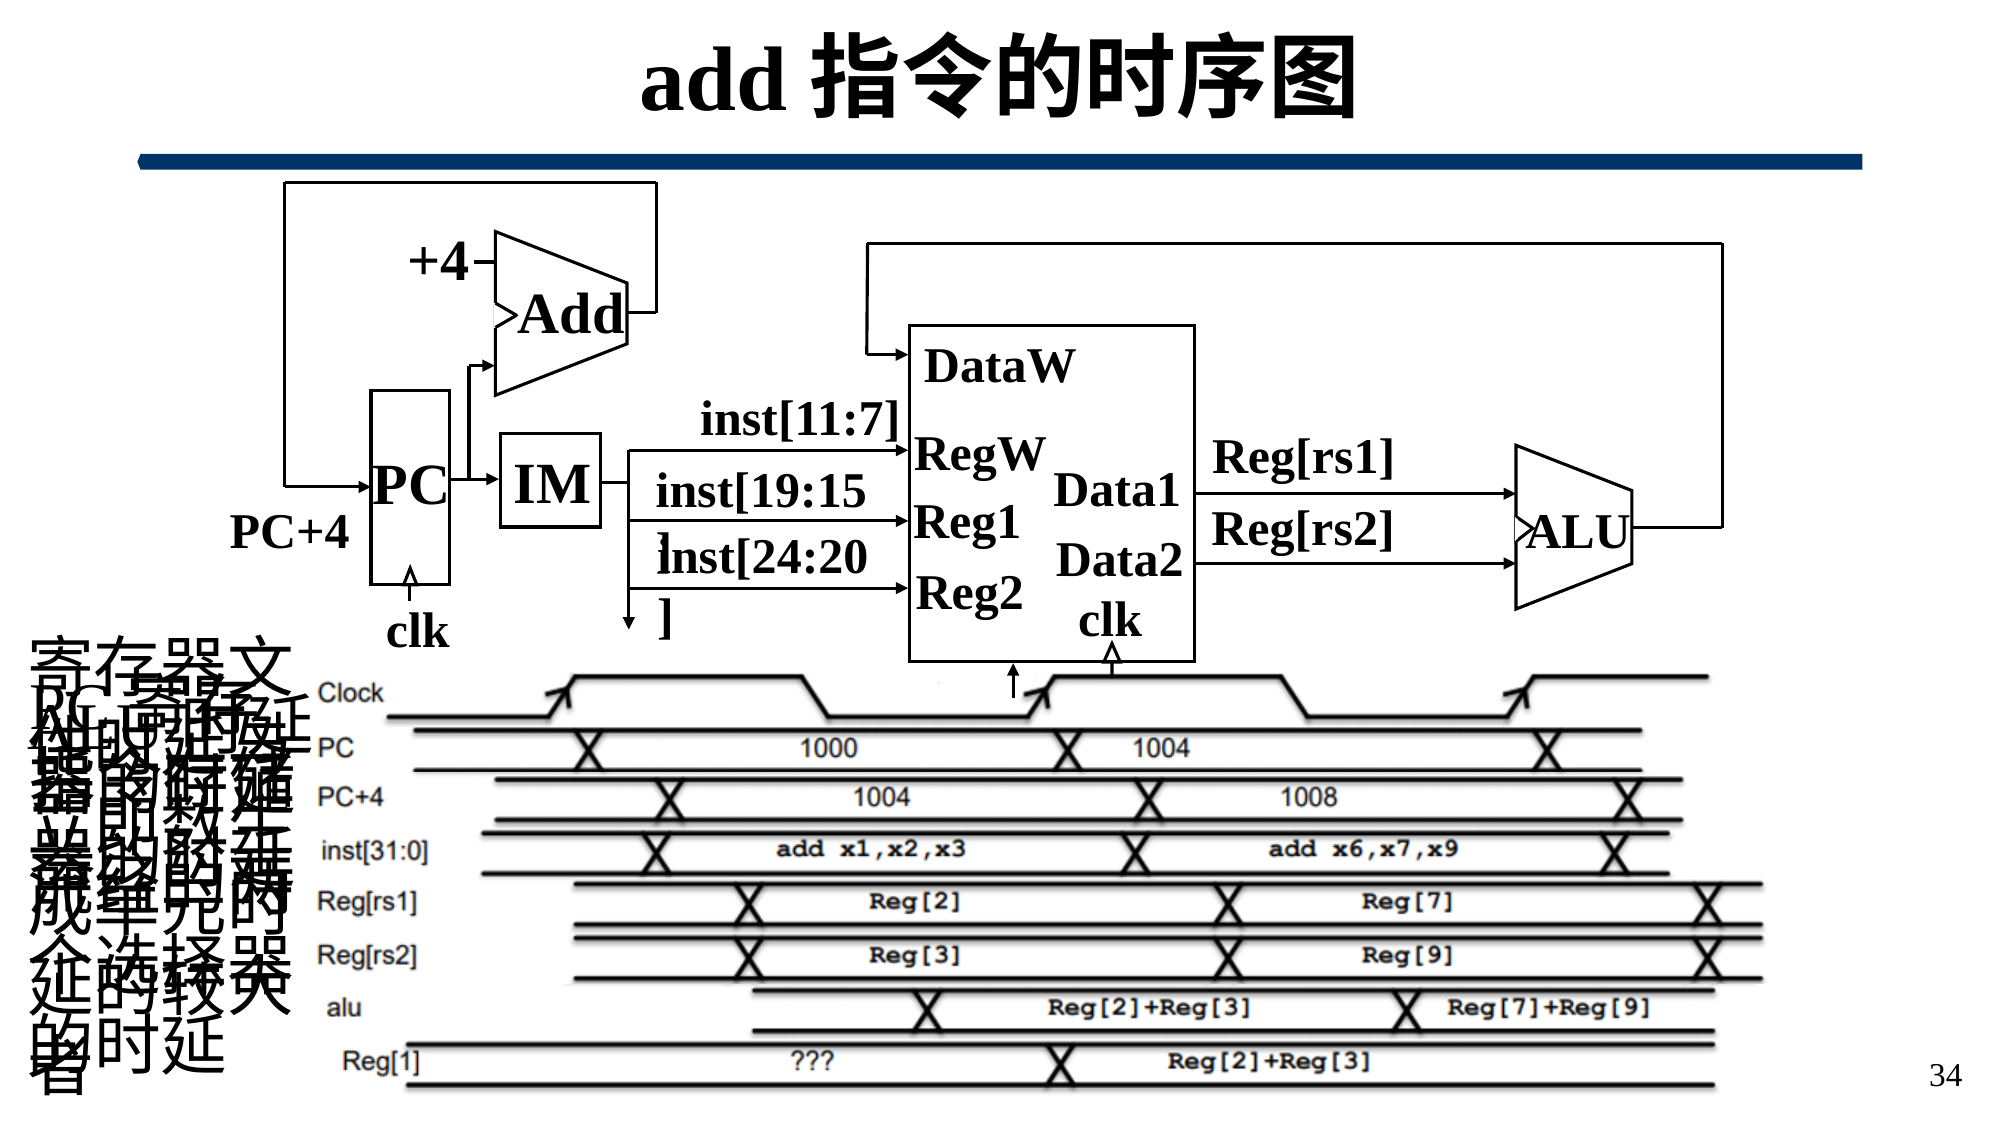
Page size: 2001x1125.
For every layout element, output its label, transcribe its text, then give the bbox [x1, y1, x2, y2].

text_box inst[24:20] [642, 590, 885, 652]
text_box inst[11:7] [685, 378, 866, 449]
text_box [1509, 445, 1647, 610]
text_box Reg[rs2] [1243, 528, 1410, 563]
slide_number 34 [1527, 1042, 1978, 1103]
text_box 寄存器文件时延与立即数生成单元时延的较大者 [12, 616, 317, 675]
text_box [898, 324, 1243, 679]
text_box inst[19:15] [640, 452, 866, 519]
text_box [498, 487, 611, 528]
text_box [284, 182, 657, 487]
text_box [866, 242, 1723, 528]
picture [304, 667, 1778, 1097]
text_box PC+4 [214, 490, 357, 566]
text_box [357, 487, 476, 667]
title add指令的时序图 [137, 19, 1863, 143]
text_box ALU时延 流经的两个选择器的时延 [12, 675, 329, 1125]
text_box inst[24:20] [642, 522, 885, 587]
